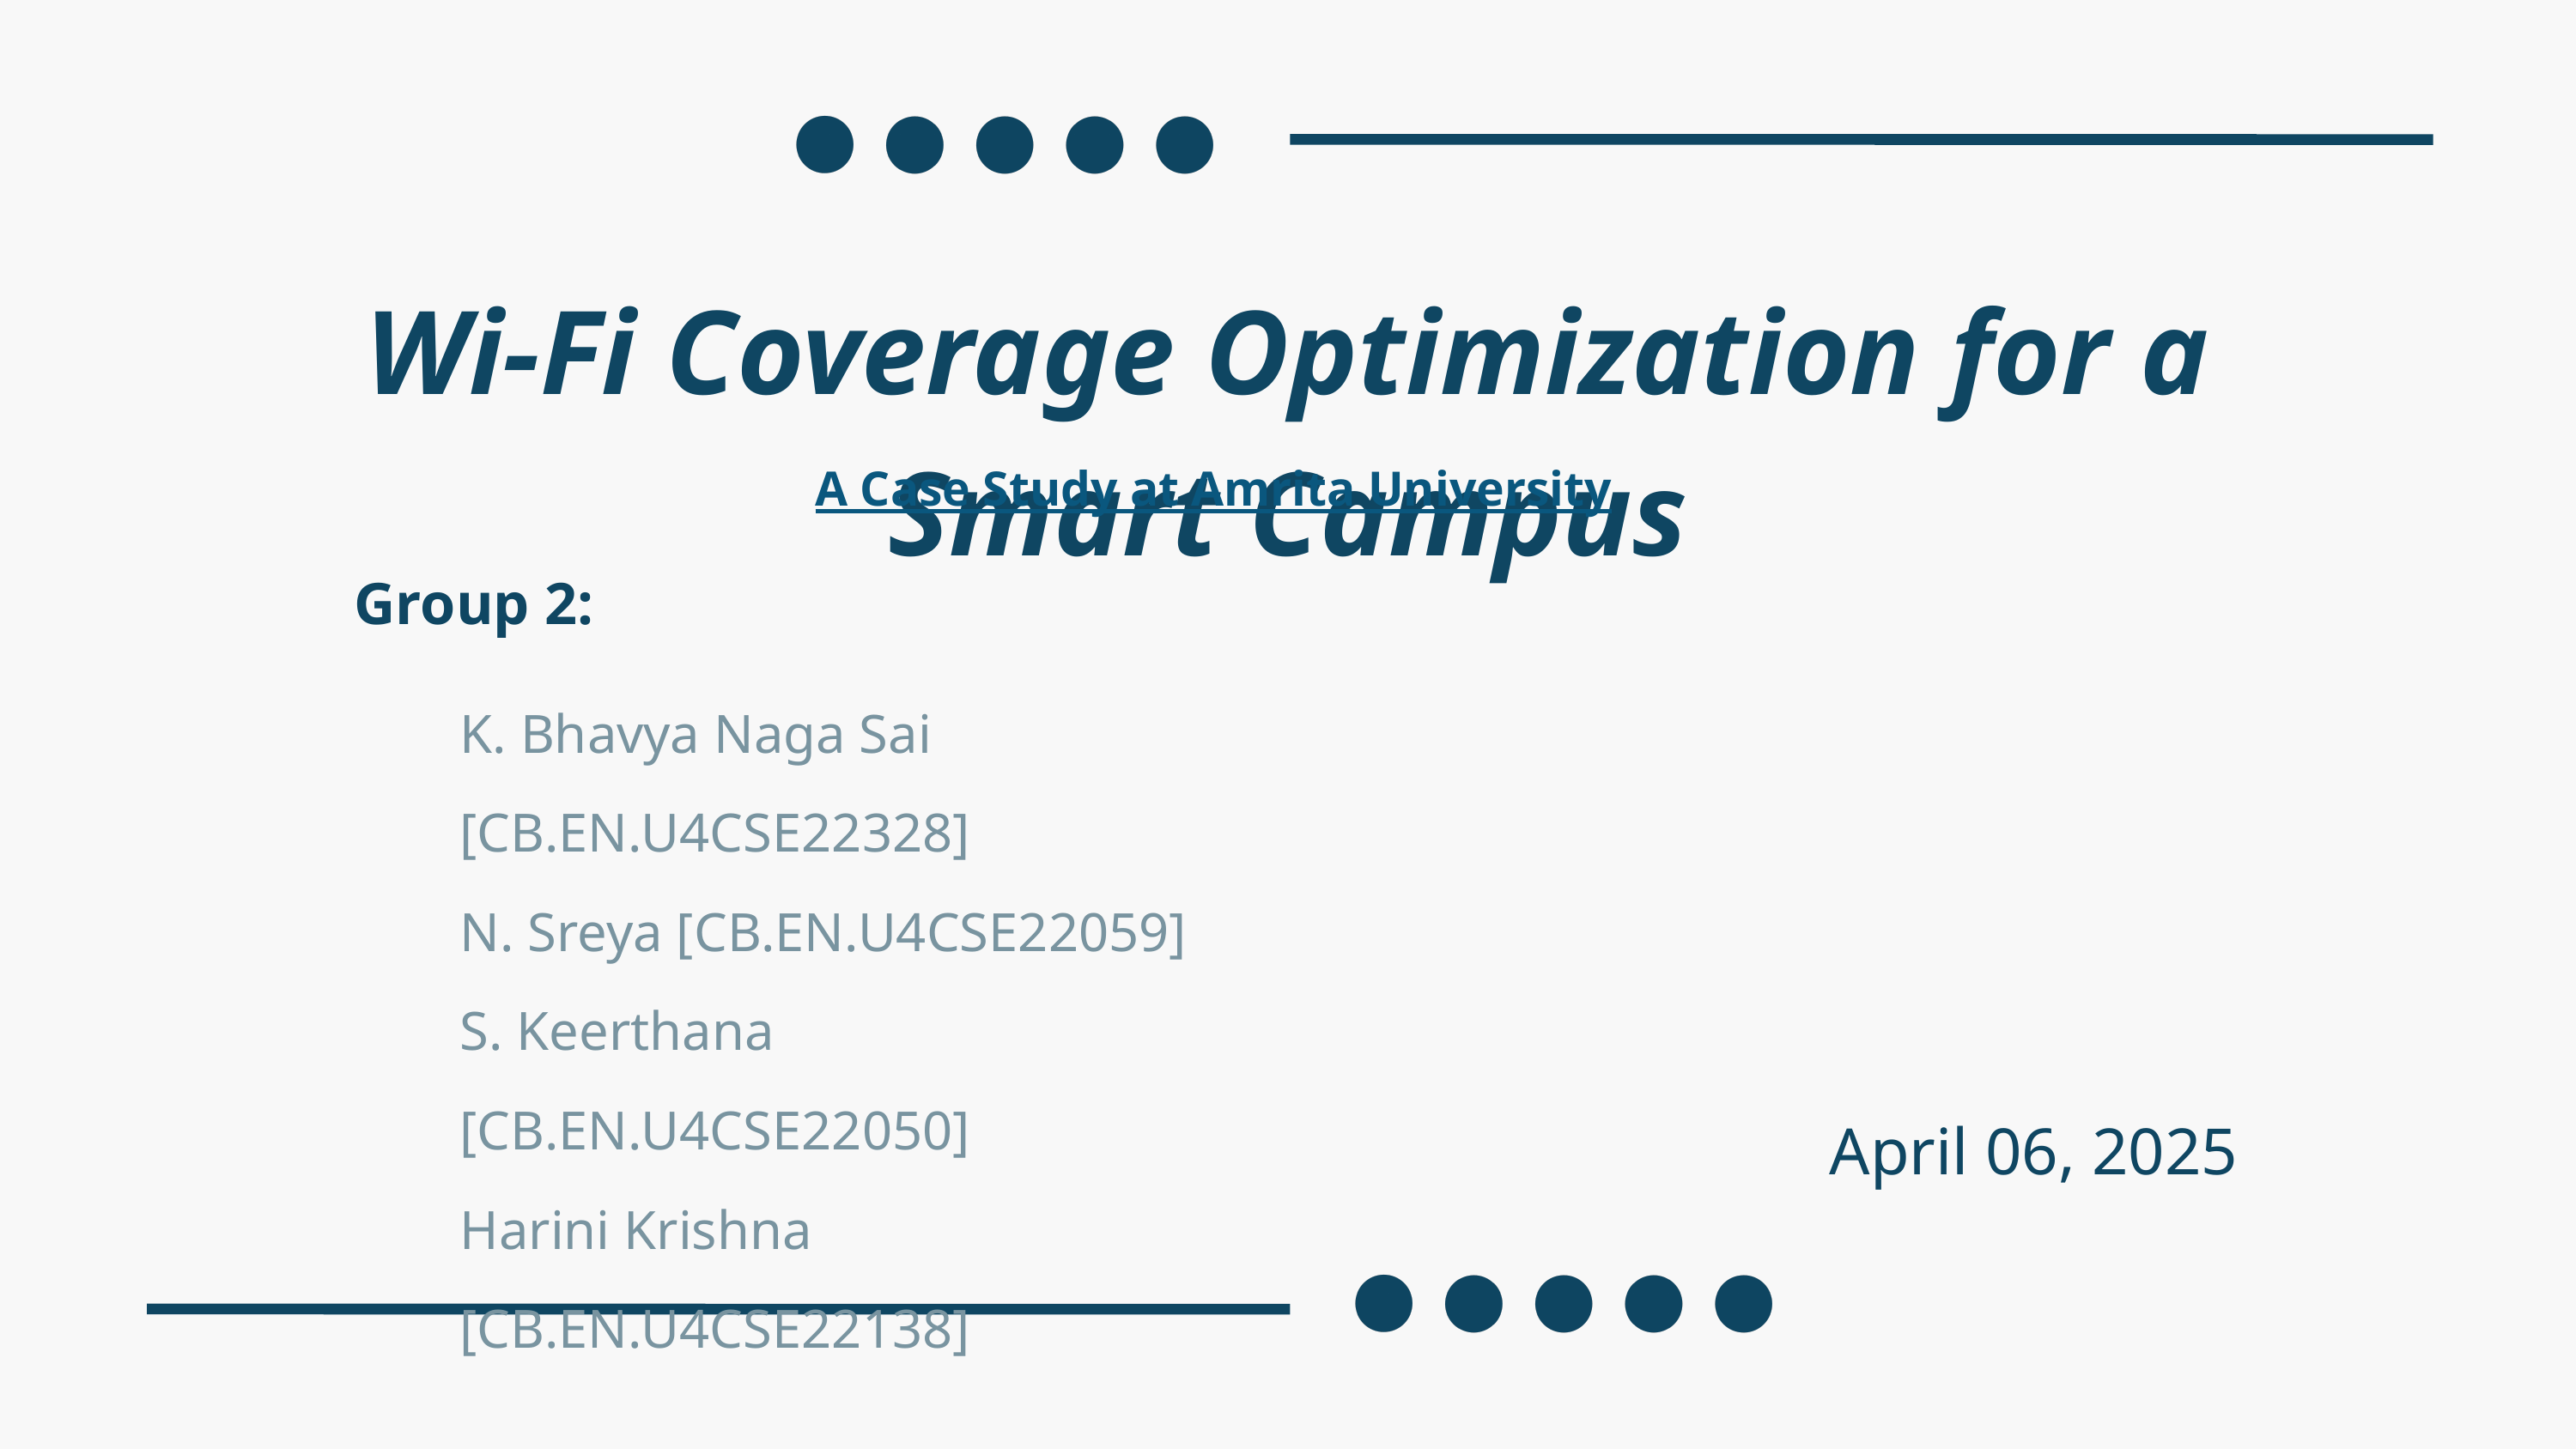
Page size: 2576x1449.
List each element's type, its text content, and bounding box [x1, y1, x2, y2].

text_box Wi-Fi Coverage Optimization for a Smart Campus [185, 255, 2391, 579]
text_box [1354, 1272, 1773, 1335]
text_box [795, 113, 1214, 176]
text_box Group 2: [0, 538, 1166, 636]
text_box K. Bhavya Naga Sai [CB.EN.U4CSE22328] N. Sreya [CB.EN.U4CSE22059] S. Keerthana [CB.EN.U4CSE22050] Harini Krishna [CB.EN.U4CSE22138] [459, 664, 1291, 1449]
text_box April 06, 2025 [1445, 1098, 2576, 1188]
text_box A Case Study at Amrita University [521, 449, 1905, 516]
